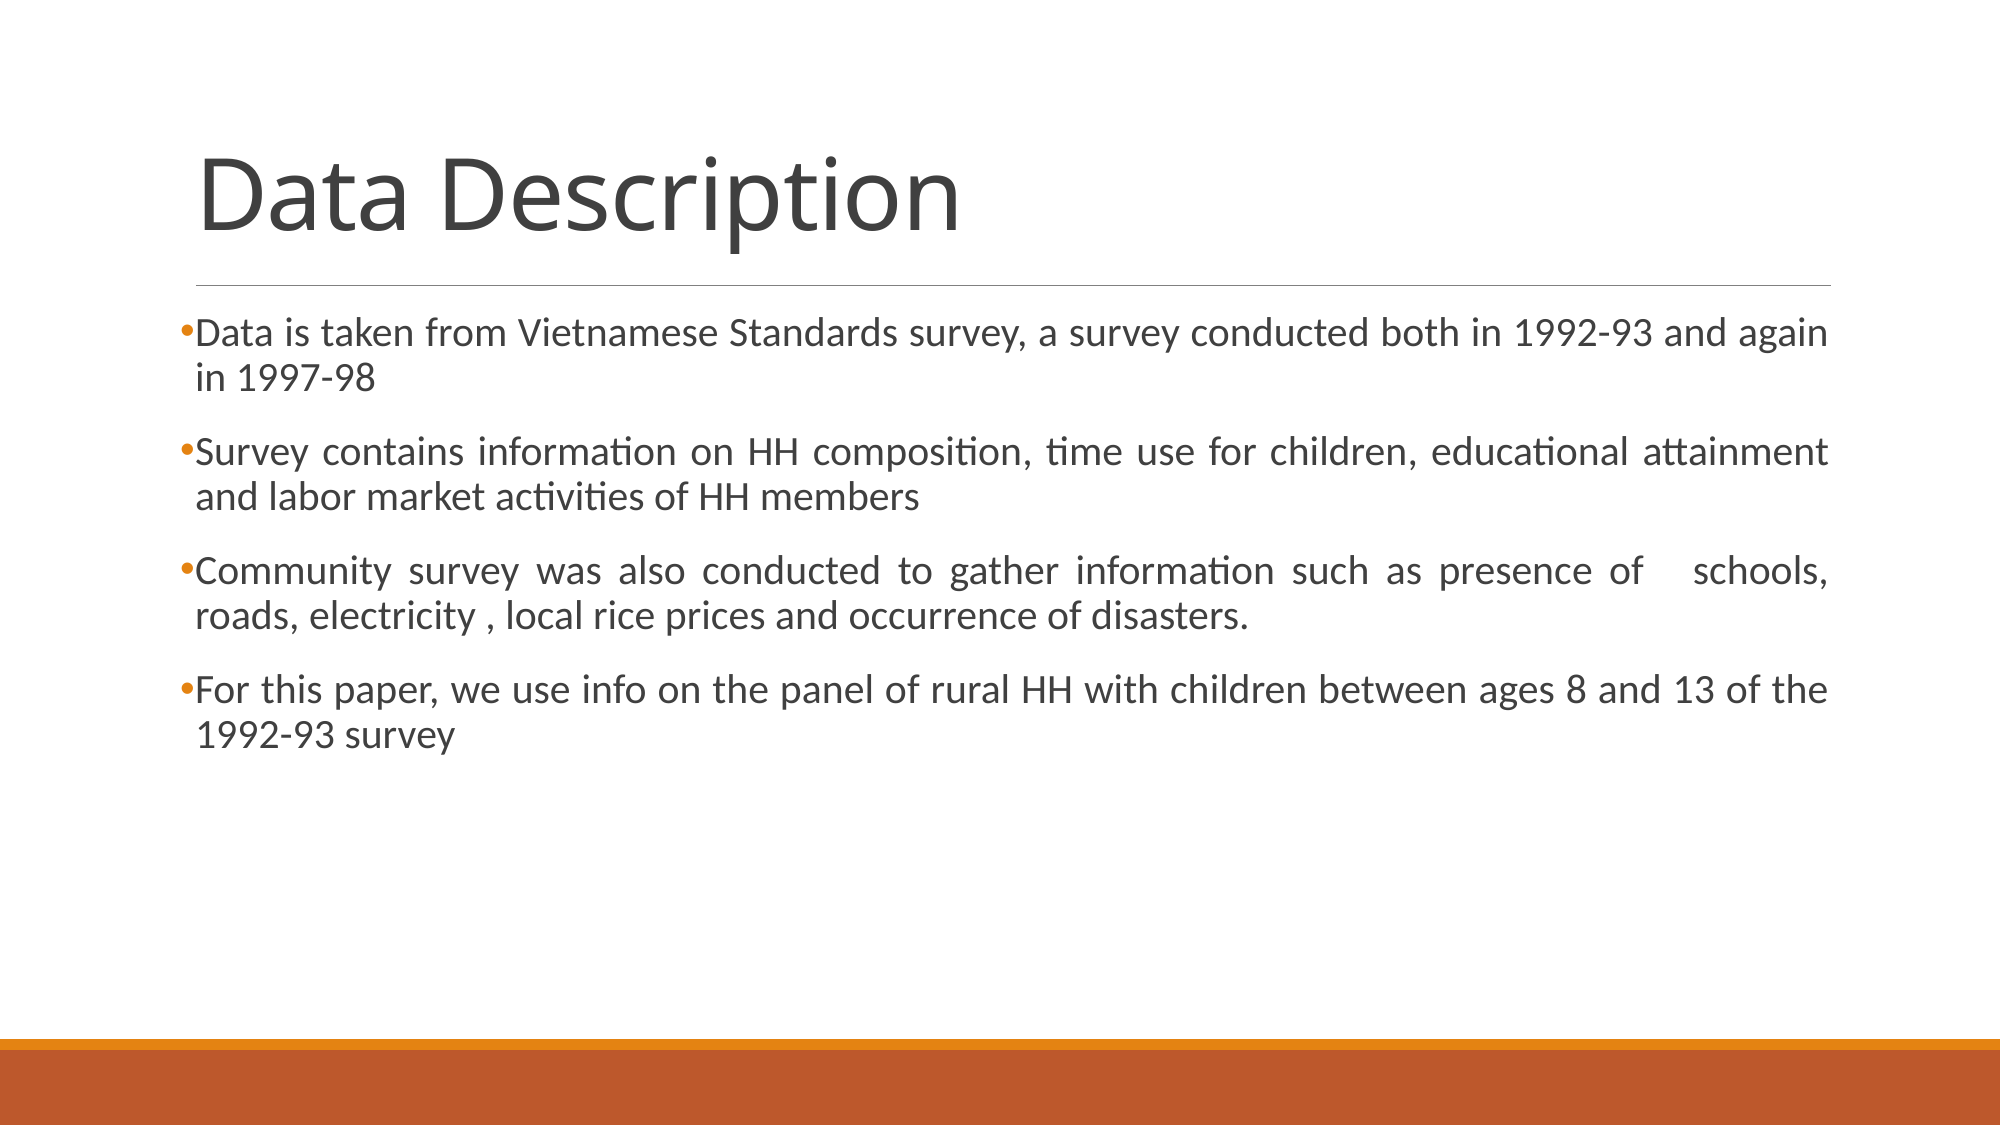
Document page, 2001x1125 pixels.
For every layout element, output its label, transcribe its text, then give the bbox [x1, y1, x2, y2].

title Data Description [180, 47, 1830, 258]
list Data is taken from Vietnamese Standards survey, a survey conducted both in 1992-93 and again in 1997-98 Survey contains information on HH composition, time use for children, educational attainment and labor market activities of HH members Community survey was also conducted to gather information such as presence of schools, roads, electricity , local rice prices and occurrence of disasters. For this paper, we use info on the panel of rural HH with children between ages 8 and 13 of the 1992-93 survey [180, 302, 1830, 963]
